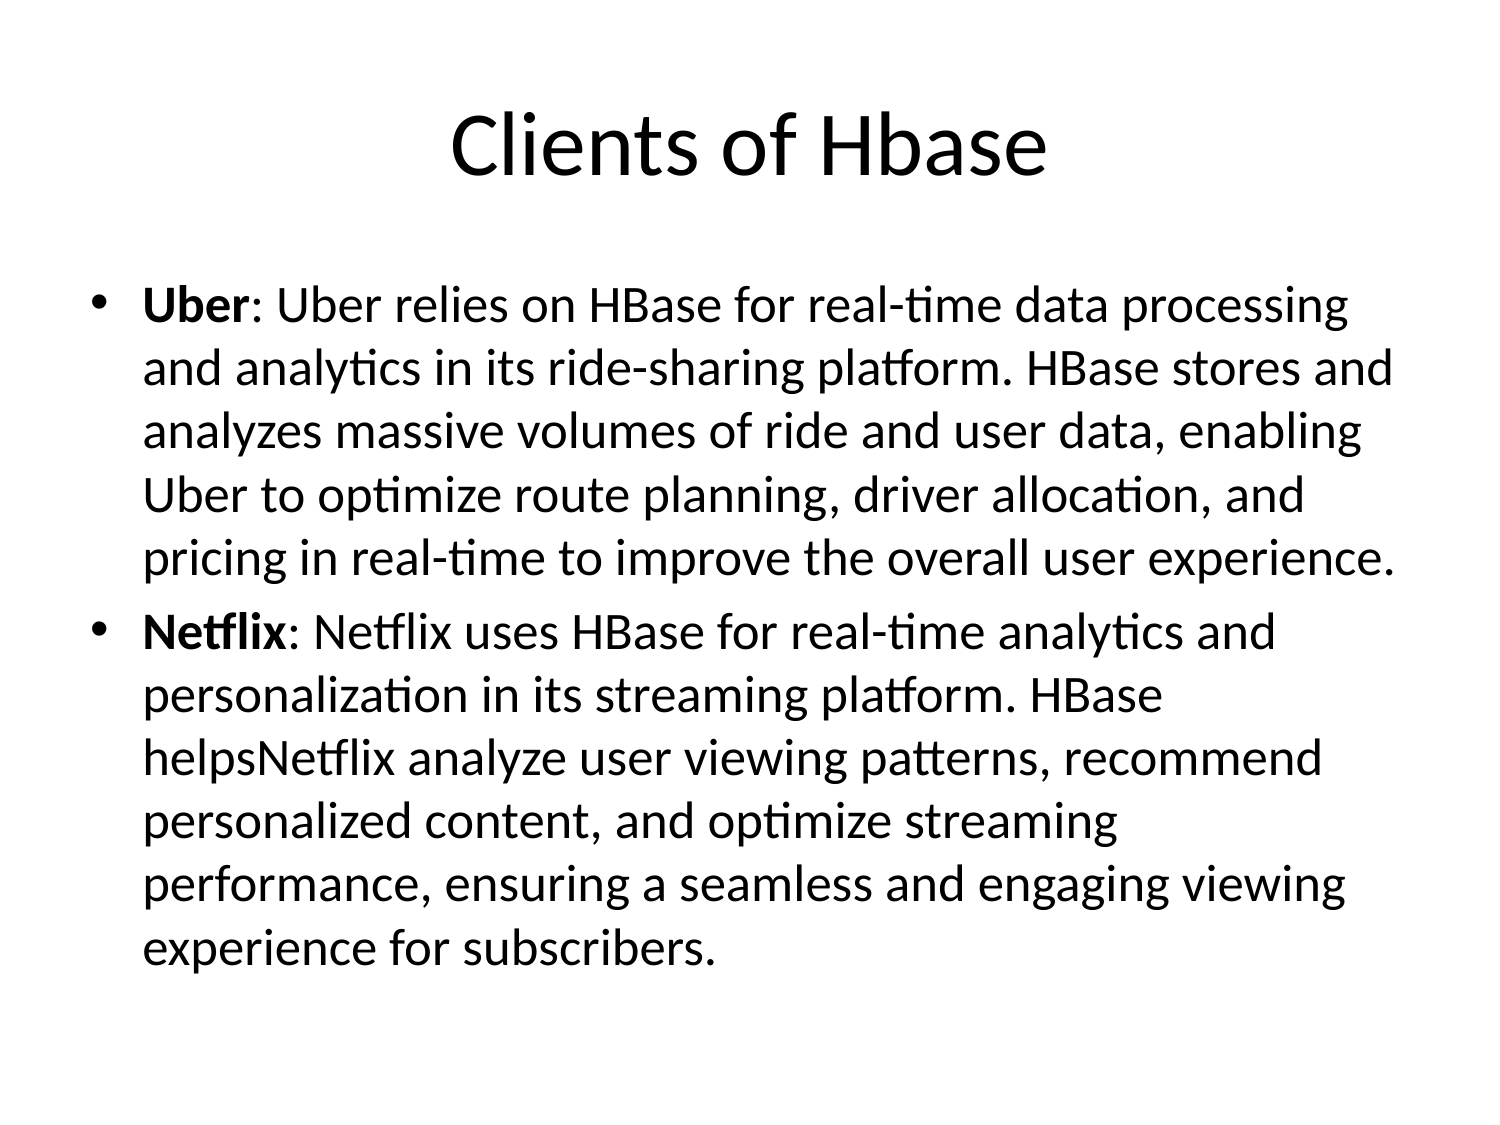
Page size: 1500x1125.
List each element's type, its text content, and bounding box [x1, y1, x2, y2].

list Uber: Uber relies on HBase for real-time data processing and analytics in its ride-sharing platform. HBase stores and analyzes massive volumes of ride and user data, enabling Uber to optimize route planning, driver allocation, and pricing in real-time to improve the overall user experience. Netflix: Netflix uses HBase for real-time analytics and personalization in its streaming platform. HBase helpsNetflix analyze user viewing patterns, recommend personalized content, and optimize streaming performance, ensuring a seamless and engaging viewing experience for subscribers. [75, 262, 1425, 1005]
title Clients of Hbase [75, 45, 1425, 233]
